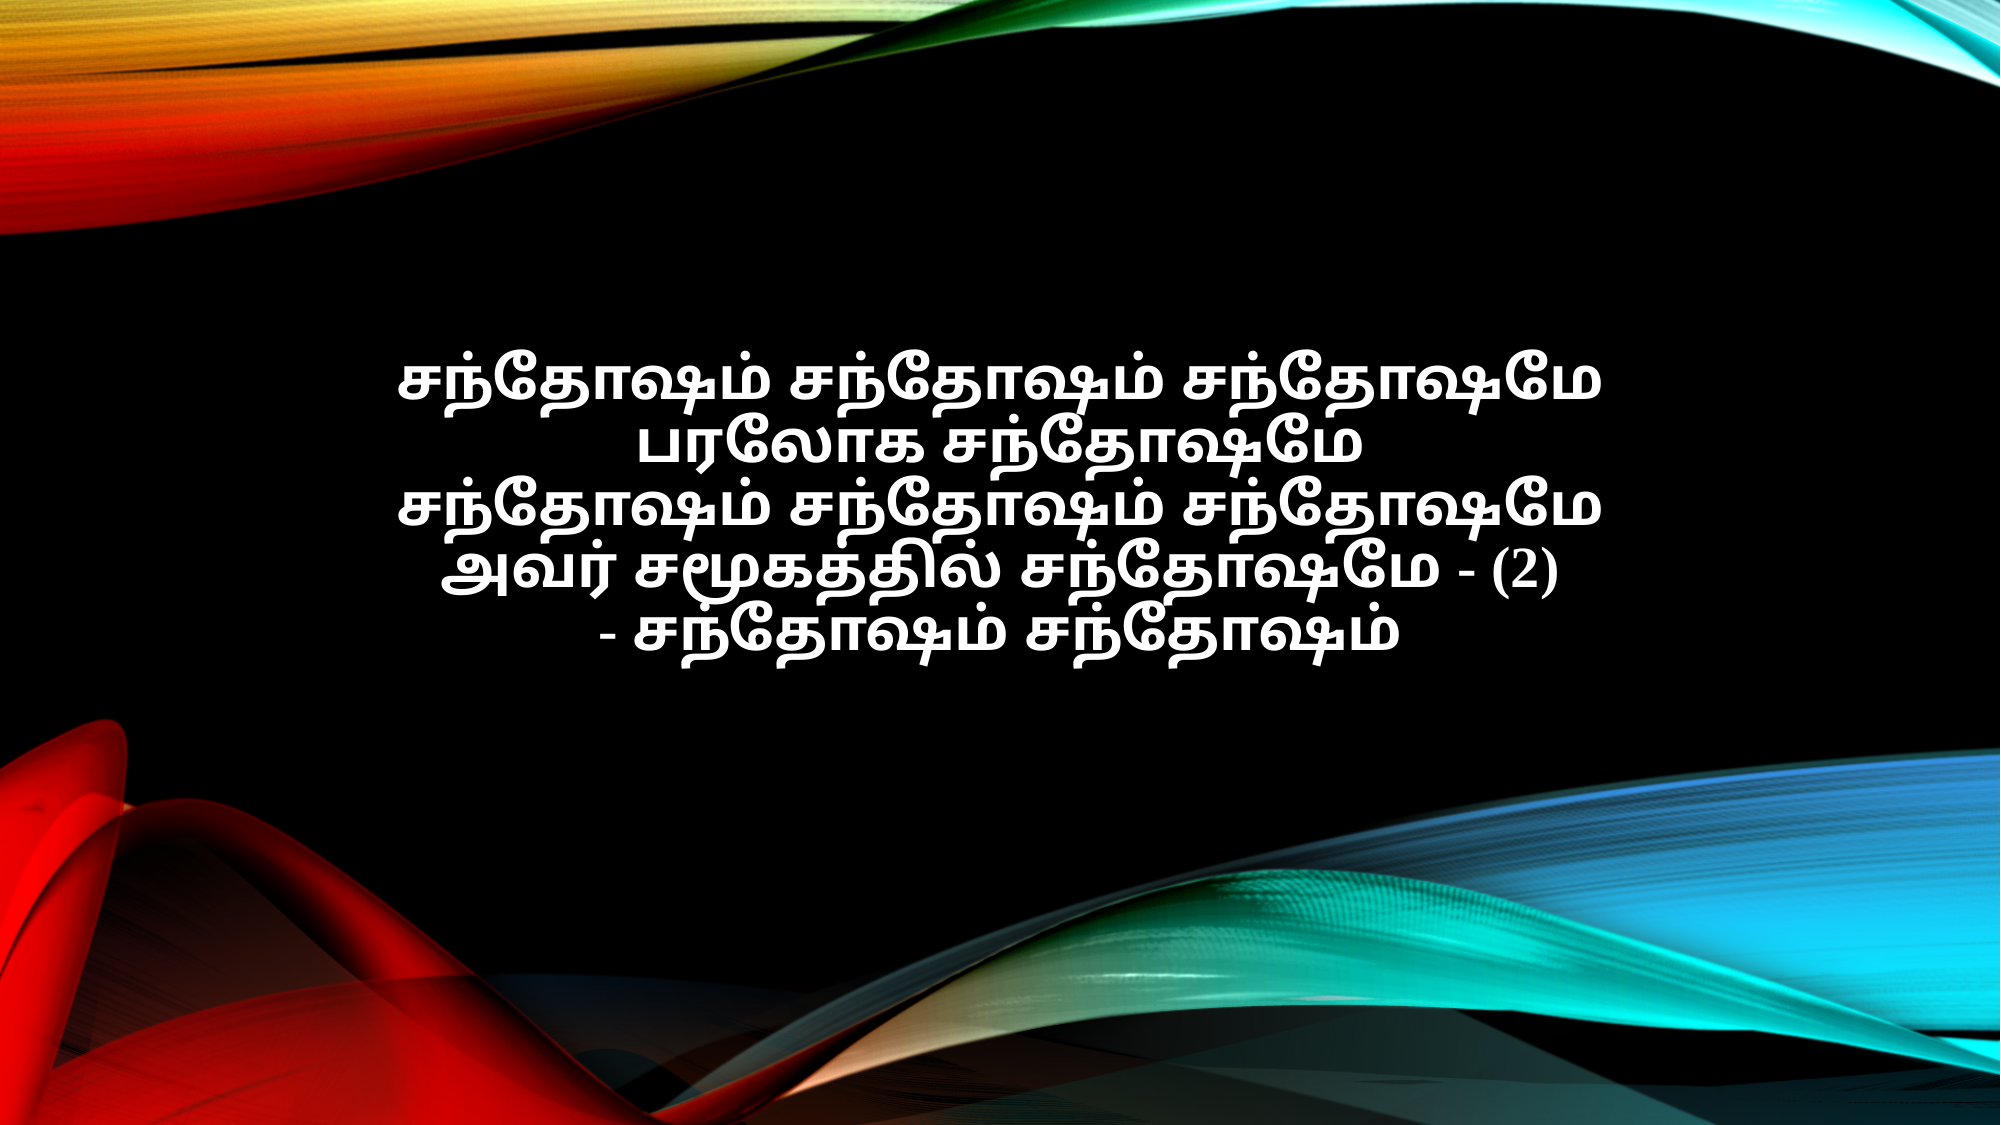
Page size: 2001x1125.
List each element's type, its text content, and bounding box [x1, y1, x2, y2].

subtitle சந்தோஷம் சந்தோஷம் சந்தோஷமே பரலோக சந்தோஷமே சந்தோஷம் சந்தோஷம் சந்தோஷமே அவர் சமூகத்தில் சந்தோஷமே - (2) - சந்தோஷம் சந்தோஷம் [0, 0, 2000, 1125]
